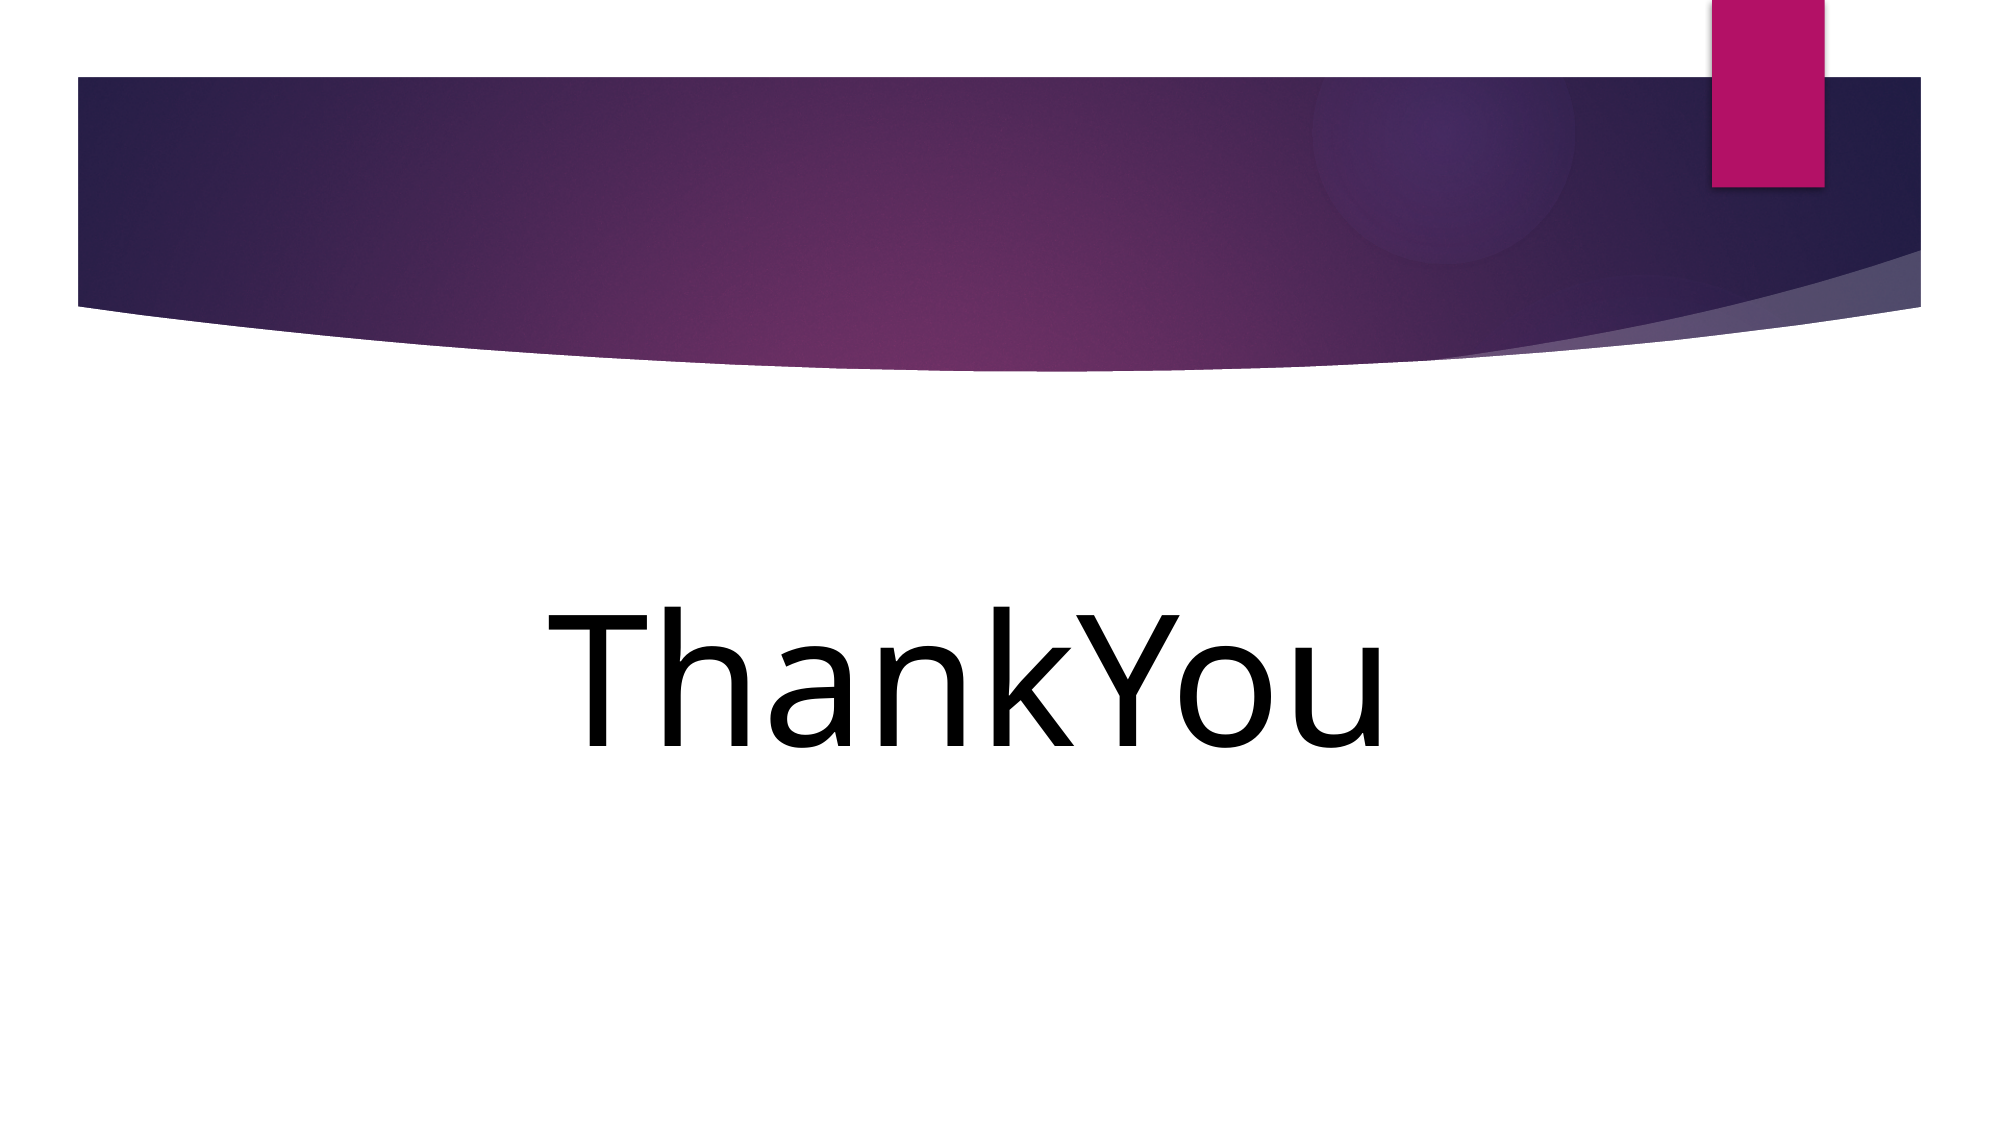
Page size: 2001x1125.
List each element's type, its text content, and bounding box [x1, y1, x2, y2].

title ThankYou [252, 534, 1691, 812]
